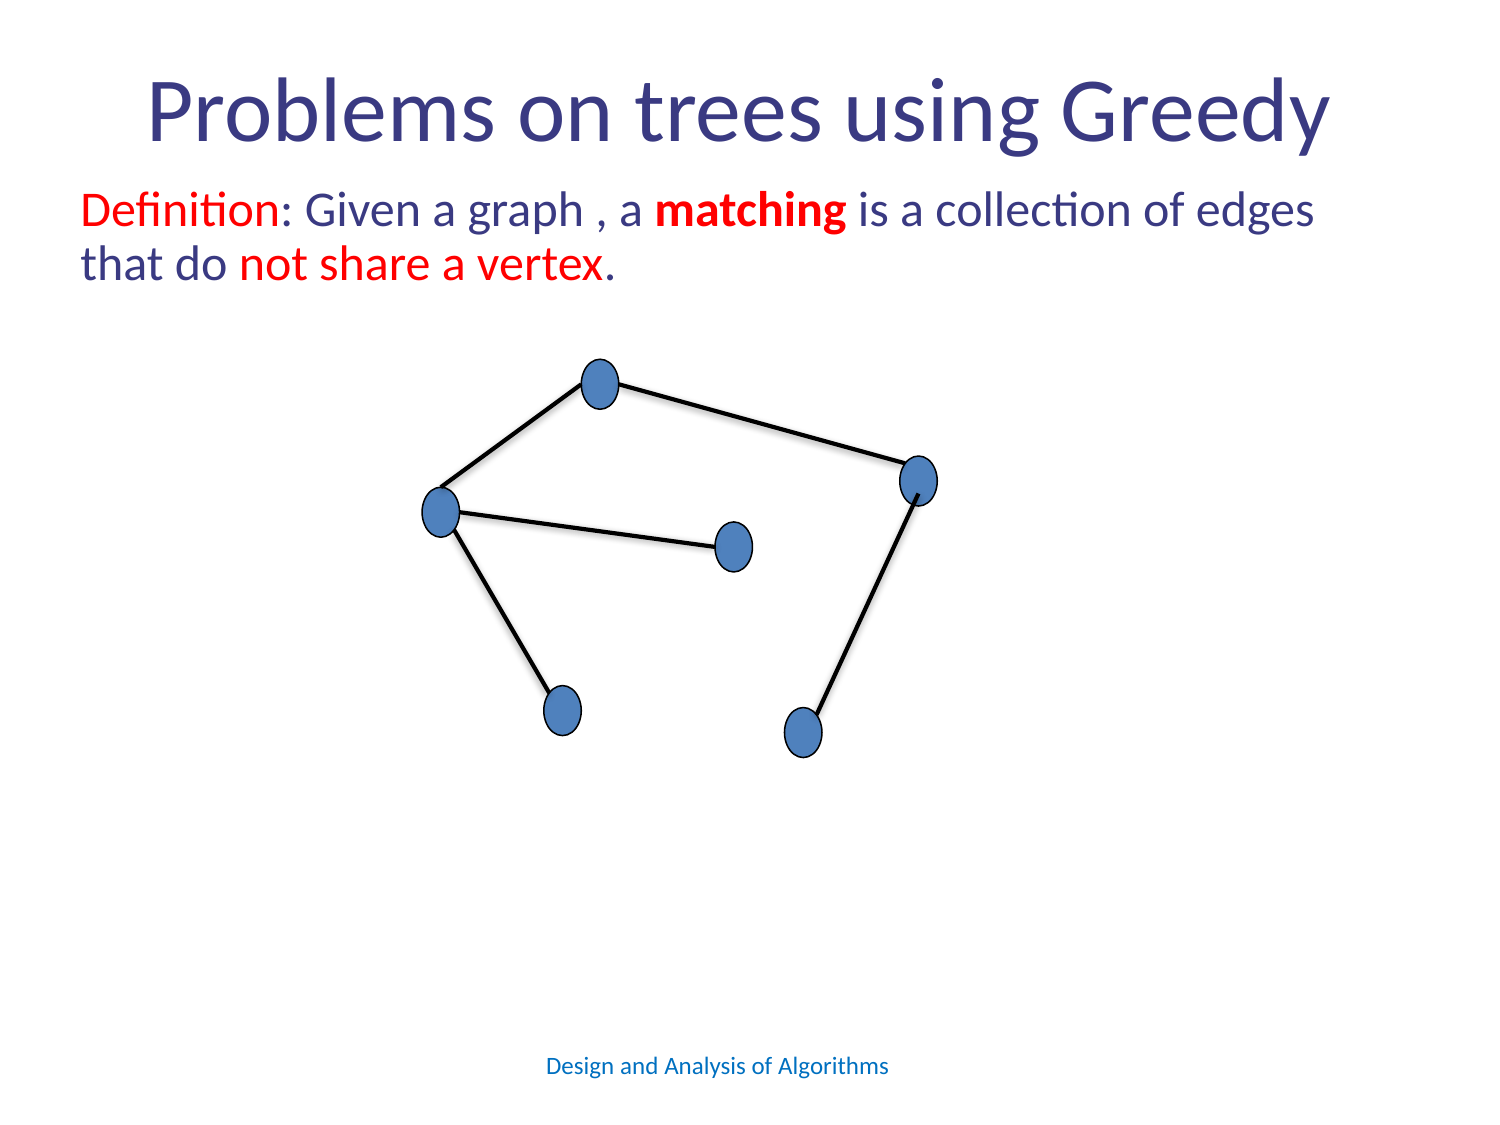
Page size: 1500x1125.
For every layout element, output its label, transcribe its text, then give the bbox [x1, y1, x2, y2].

text_box [422, 488, 460, 538]
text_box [459, 511, 716, 548]
text_box [784, 707, 822, 758]
text_box [543, 685, 582, 736]
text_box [618, 384, 906, 464]
title Problems on trees using Greedy [75, 11, 1425, 199]
footer Design and Analysis of Algorithms [480, 1034, 956, 1095]
text_box [716, 521, 753, 572]
text_box [899, 456, 938, 506]
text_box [816, 505, 919, 716]
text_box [440, 384, 582, 488]
text_box [581, 359, 619, 410]
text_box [453, 529, 550, 694]
